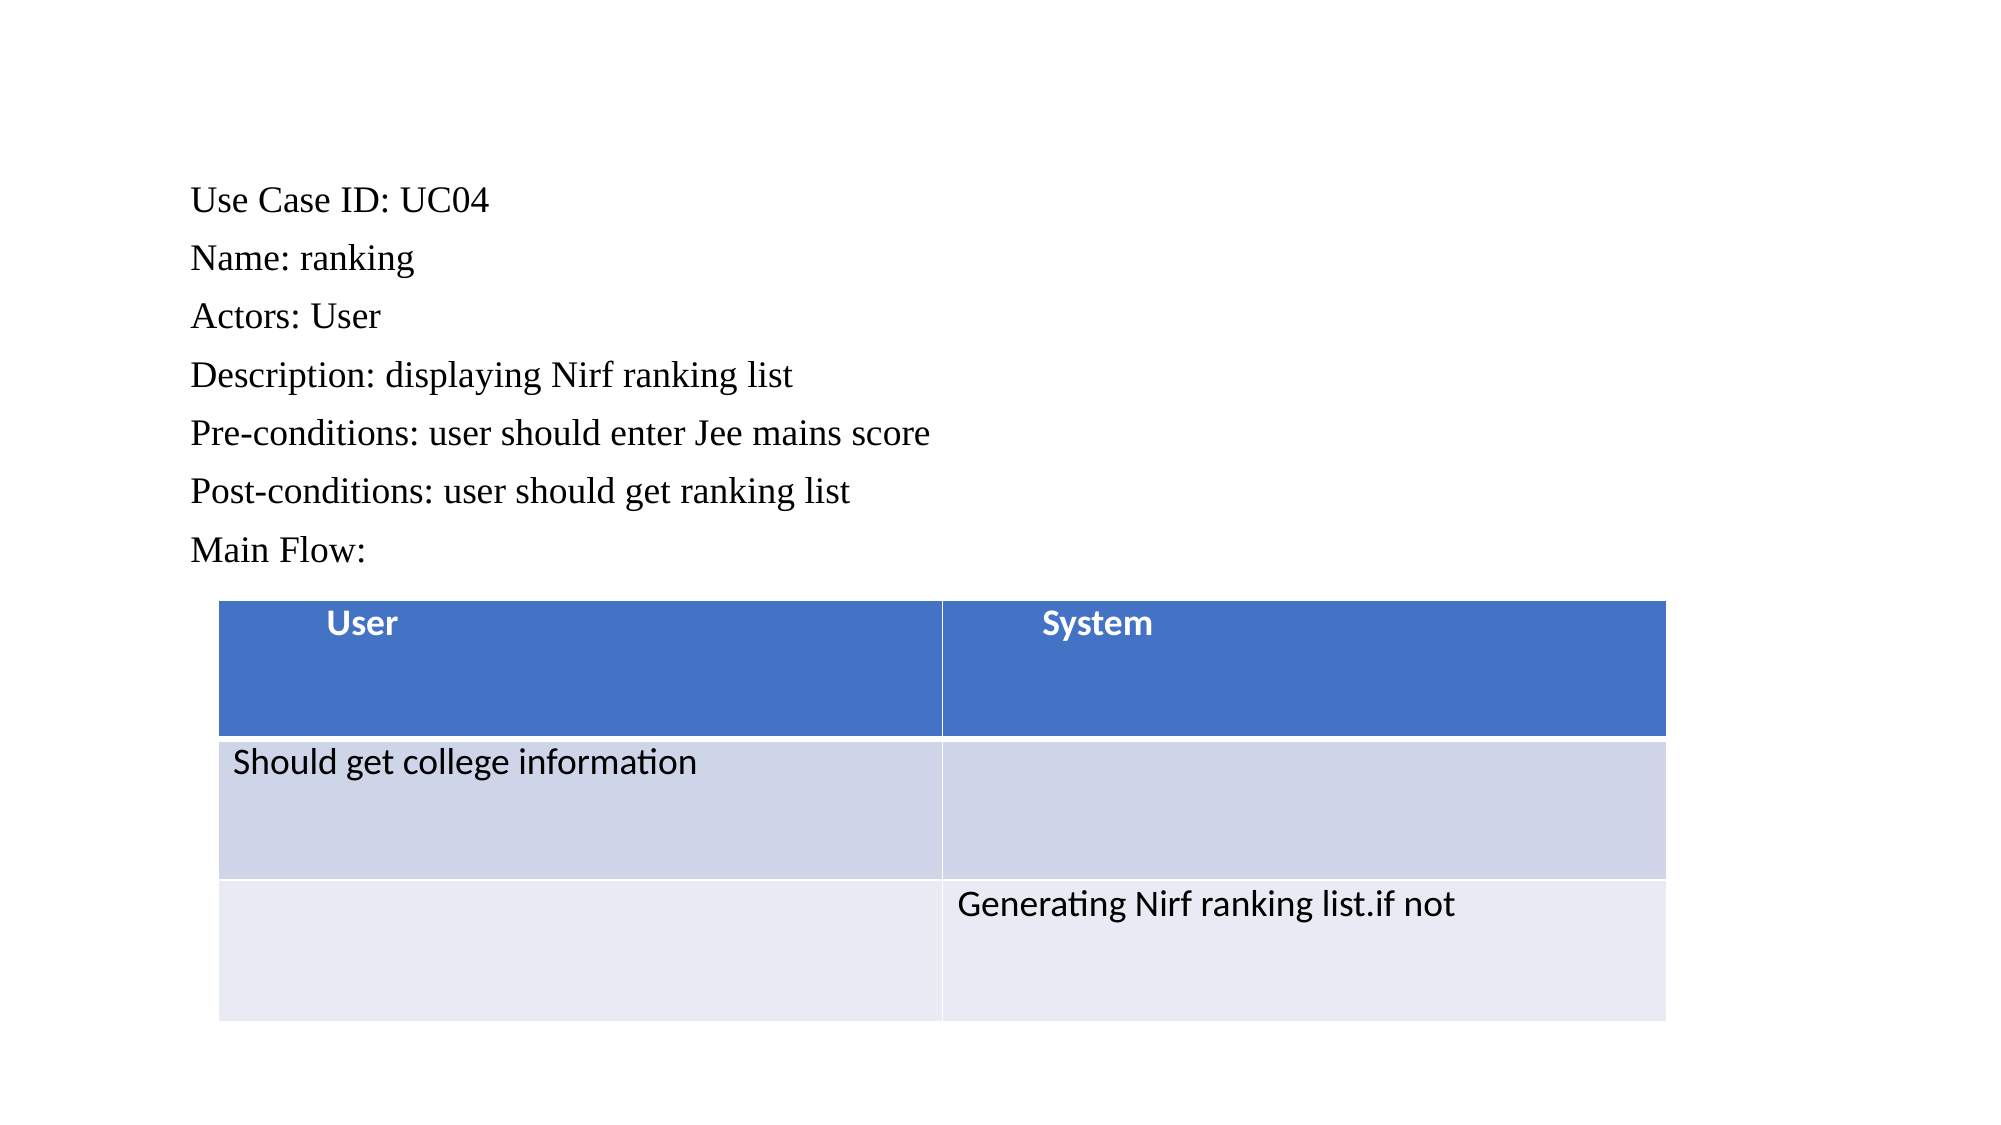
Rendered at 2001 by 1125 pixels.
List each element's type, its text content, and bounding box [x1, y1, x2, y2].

text_box Use Case ID: UC04 Name: ranking Actors: User Description: displaying Nirf ranking list Pre-conditions: user should enter Jee mains score Post-conditions: user should get ranking list Main Flow: [175, 154, 1306, 578]
table_cell [219, 881, 942, 1021]
table_header User [219, 601, 942, 736]
table_cell Should get college information [219, 742, 942, 879]
table_header System [943, 601, 1666, 736]
table_cell [943, 742, 1666, 879]
table_cell Generating Nirf ranking list.if not [943, 881, 1666, 1021]
